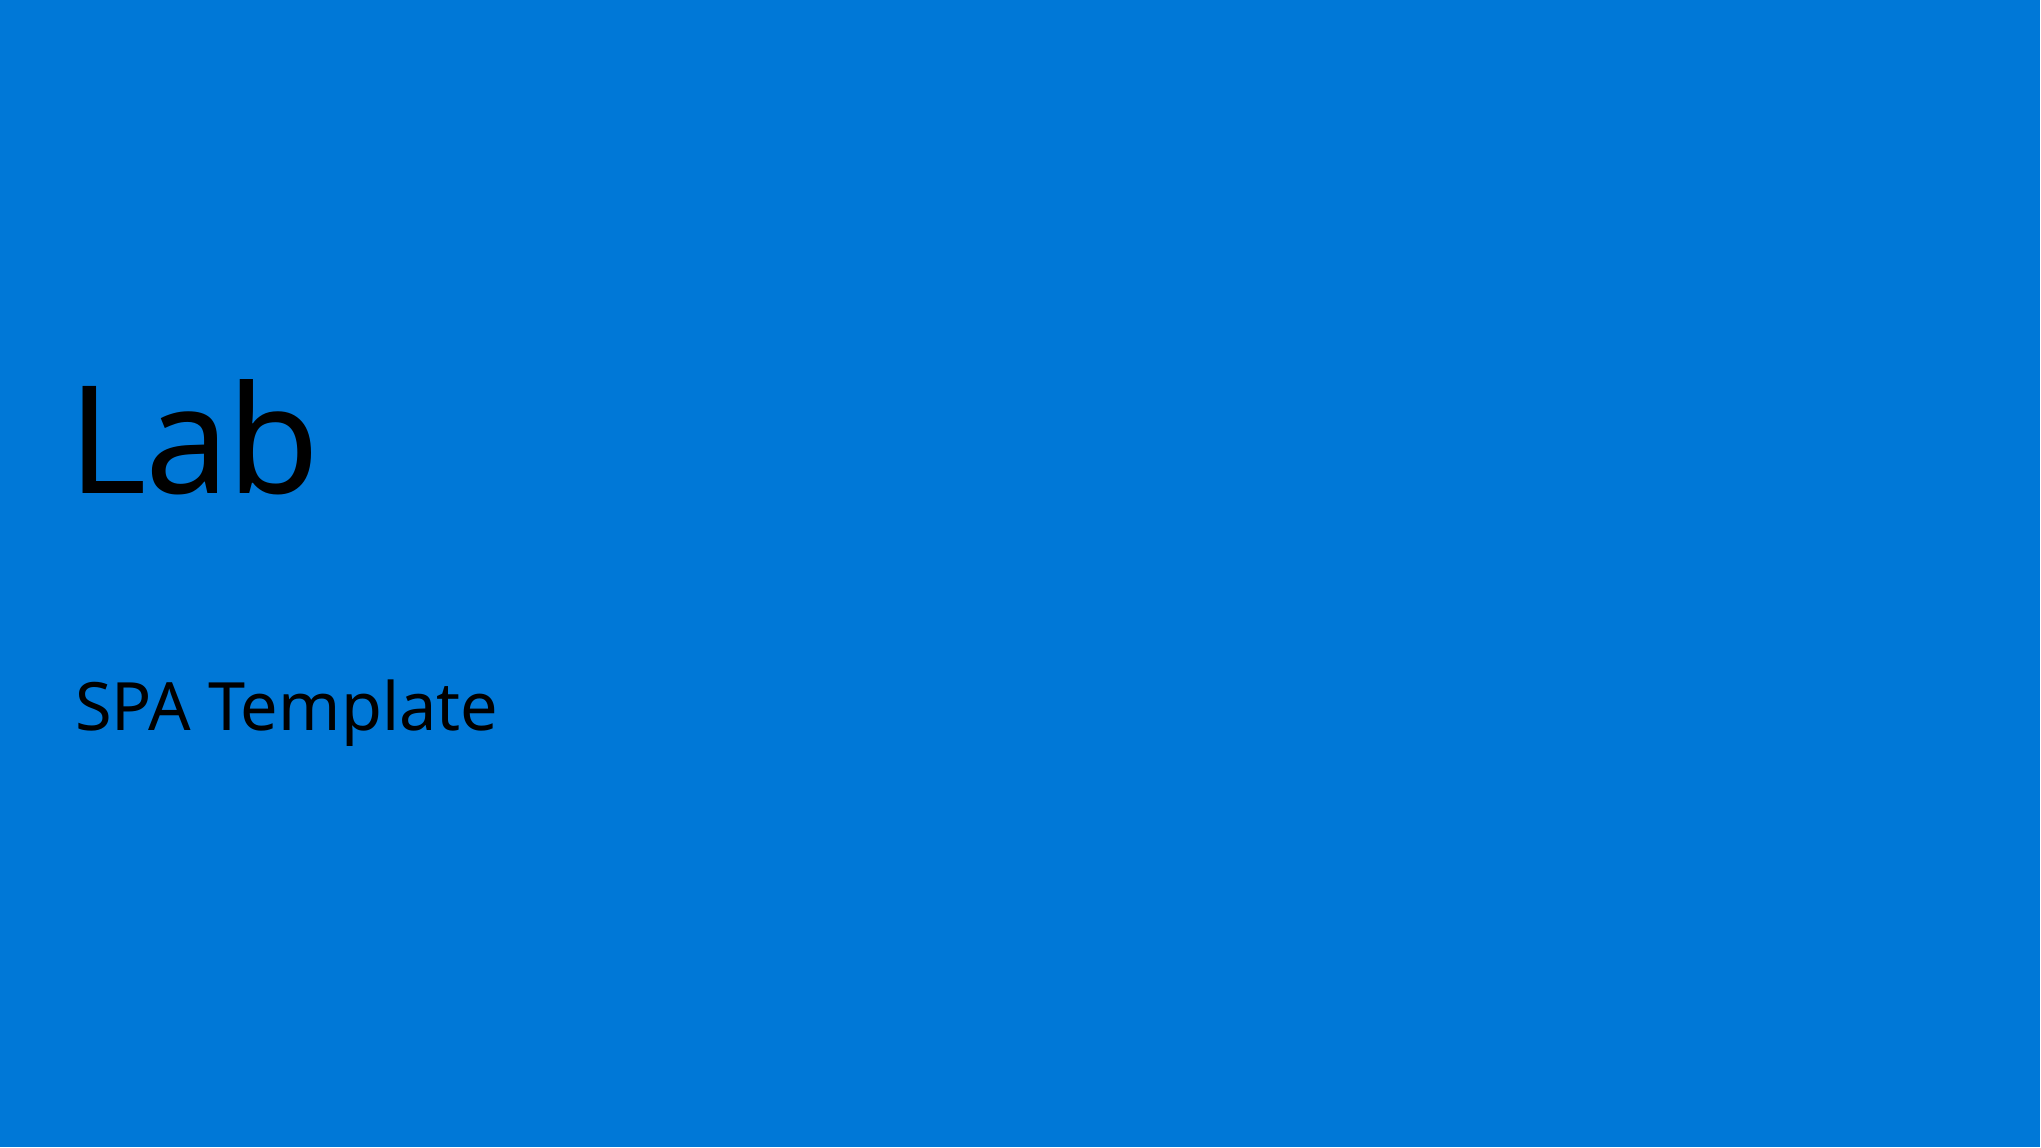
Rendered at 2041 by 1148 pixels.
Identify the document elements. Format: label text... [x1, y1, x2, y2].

title Lab [45, 348, 1695, 543]
list SPA Template [45, 648, 1696, 770]
